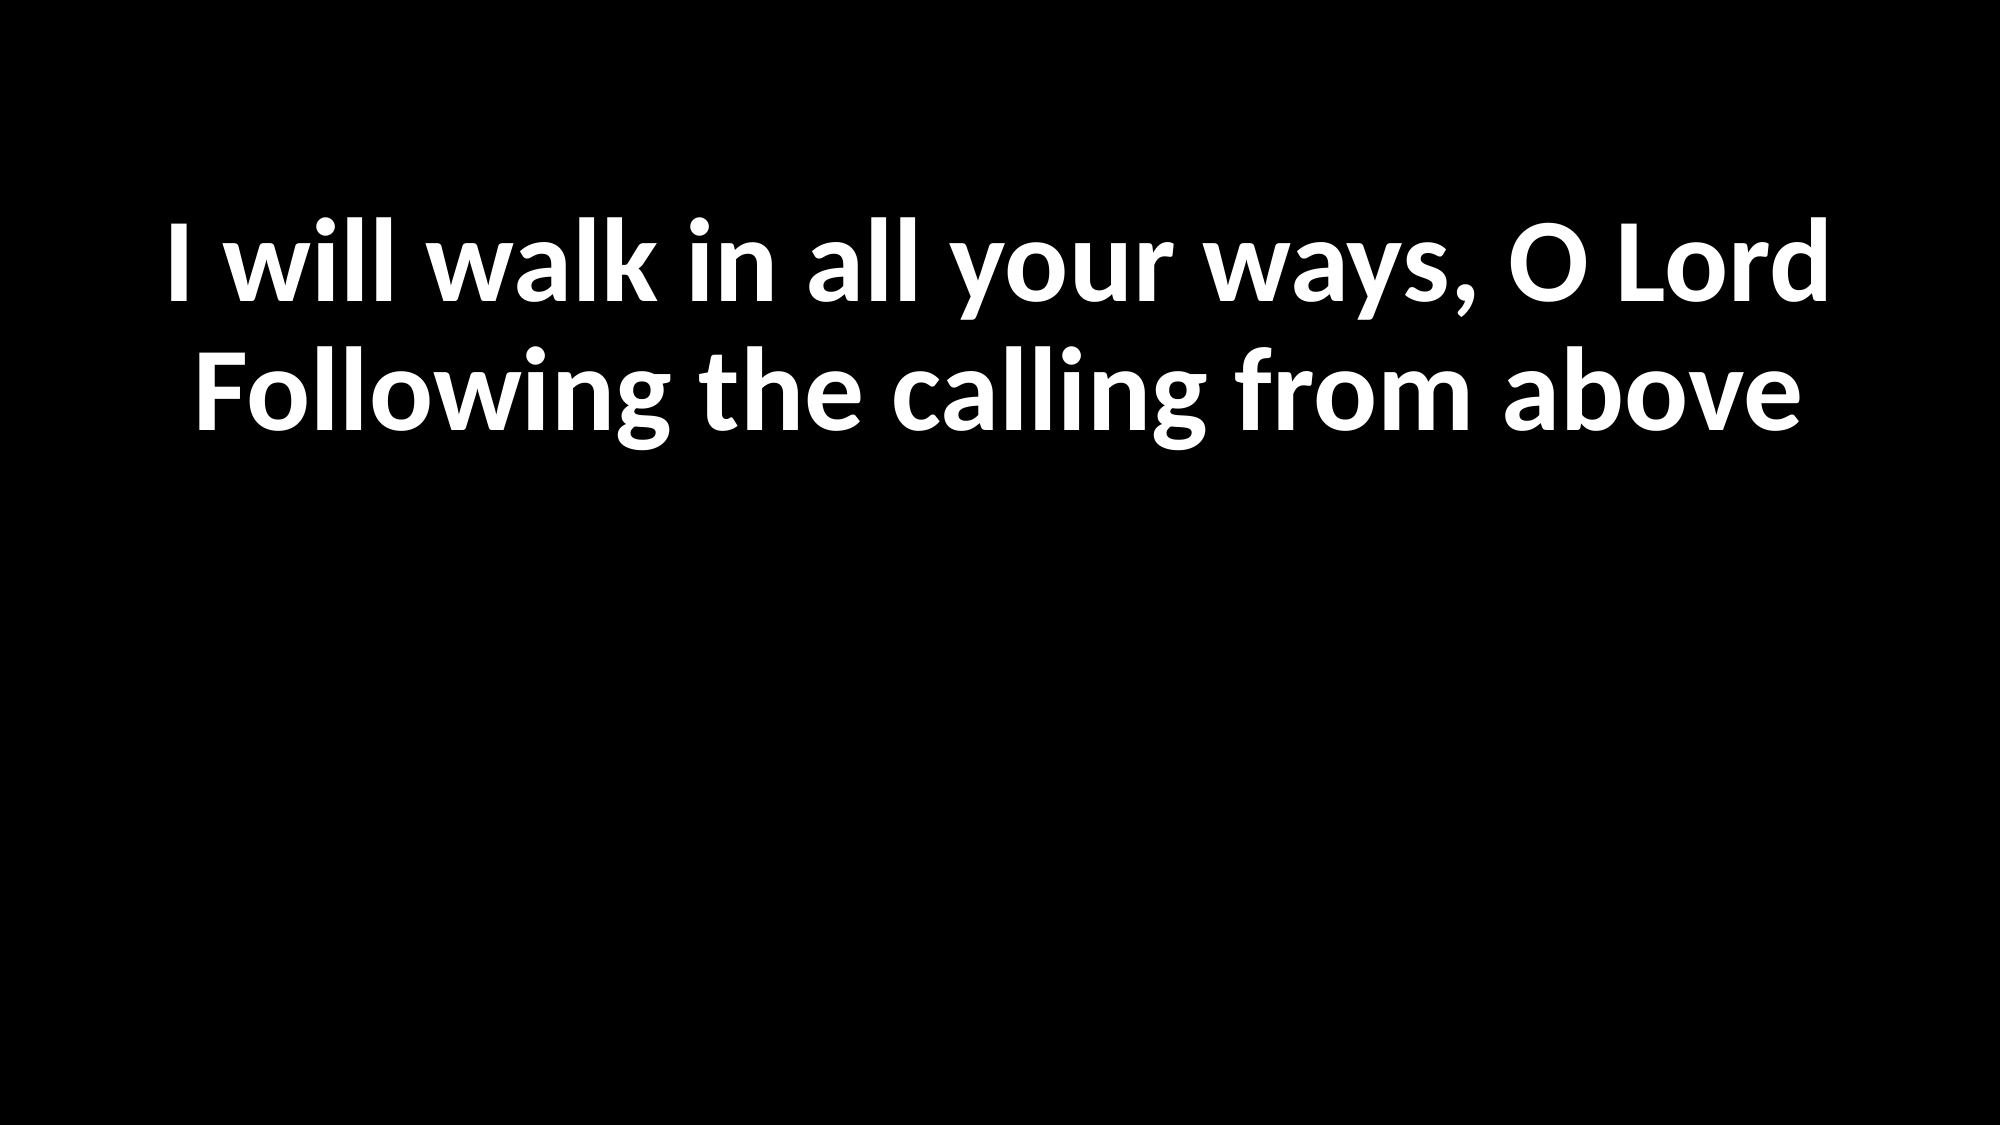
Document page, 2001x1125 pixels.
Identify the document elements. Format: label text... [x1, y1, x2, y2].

list I will walk in all your ways, O Lord Following the calling from above [0, 109, 2000, 464]
